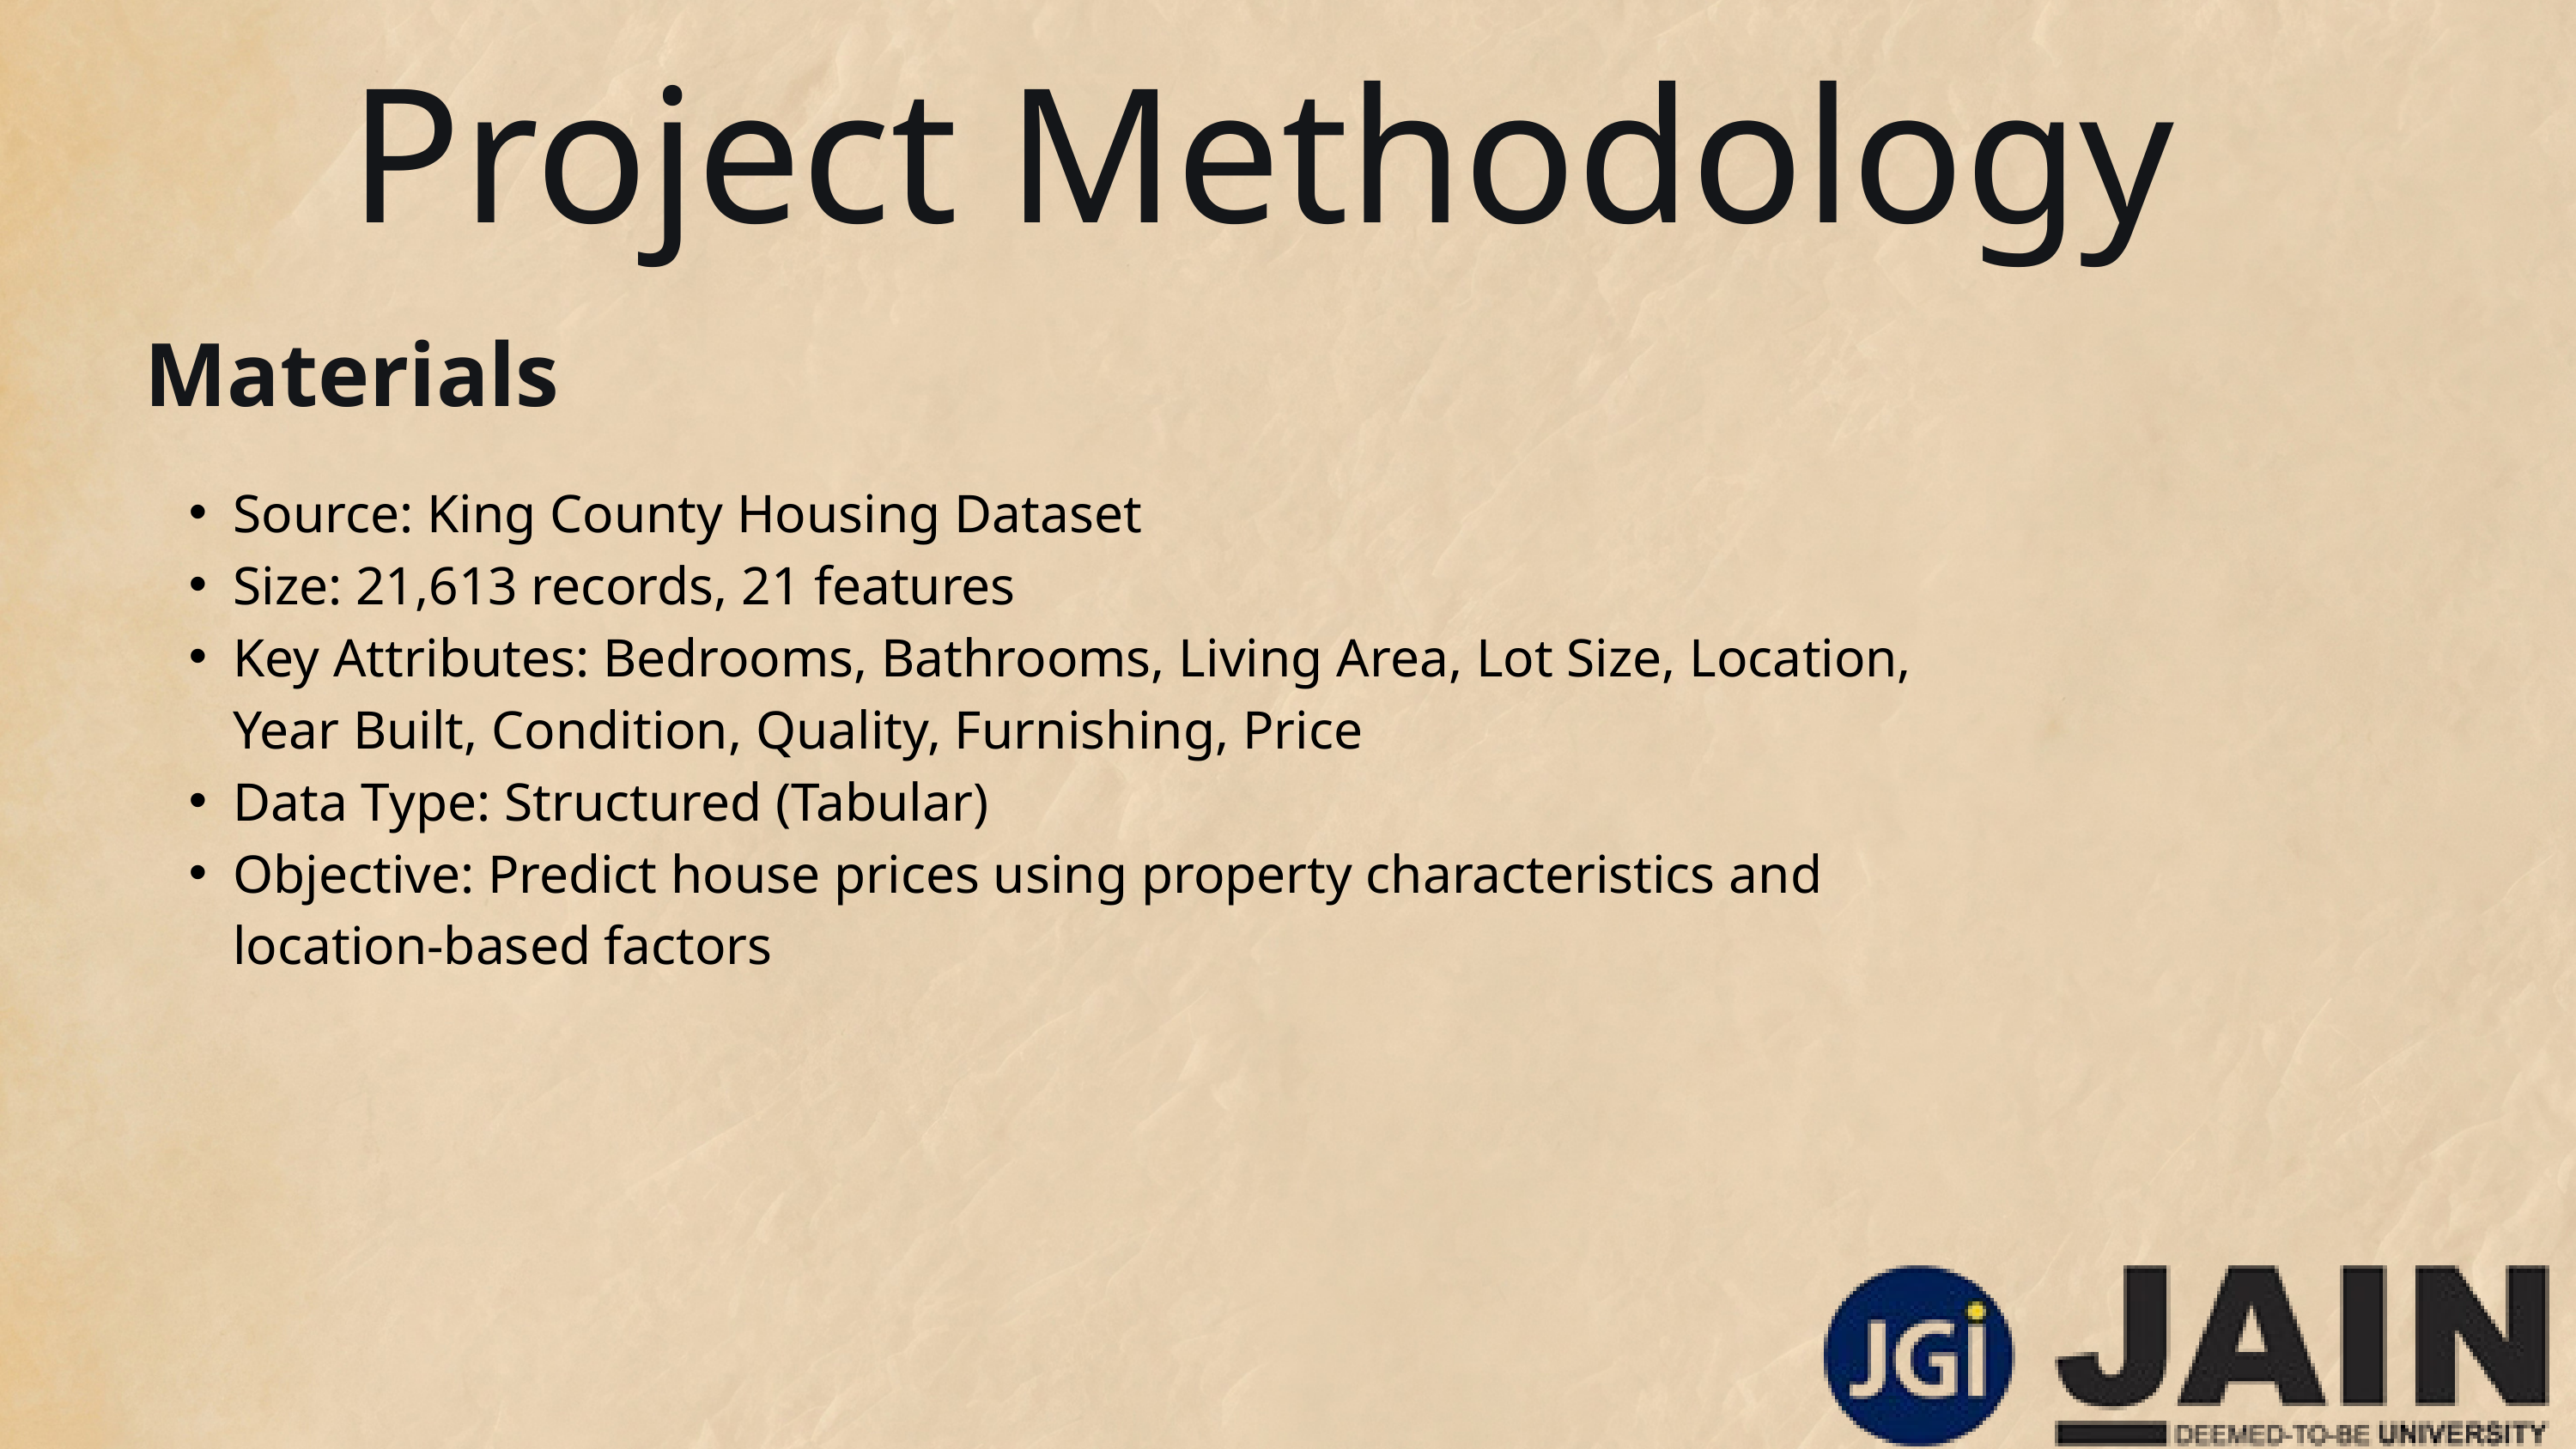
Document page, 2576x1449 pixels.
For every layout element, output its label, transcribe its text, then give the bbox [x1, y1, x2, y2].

text_box Source: King County Housing Dataset Size: 21,613 records, 21 features Key Attributes: Bedrooms, Bathrooms, Living Area, Lot Size, Location, Year Built, Condition, Quality, Furnishing, Price Data Type: Structured (Tabular) Objective: Predict house prices using property characteristics and location-based factors [144, 470, 1915, 1047]
text_box [1774, 1186, 2576, 1449]
text_box Project Methodology [343, 0, 2182, 260]
text_box Materials [144, 300, 623, 424]
text_box [0, 0, 2576, 1449]
